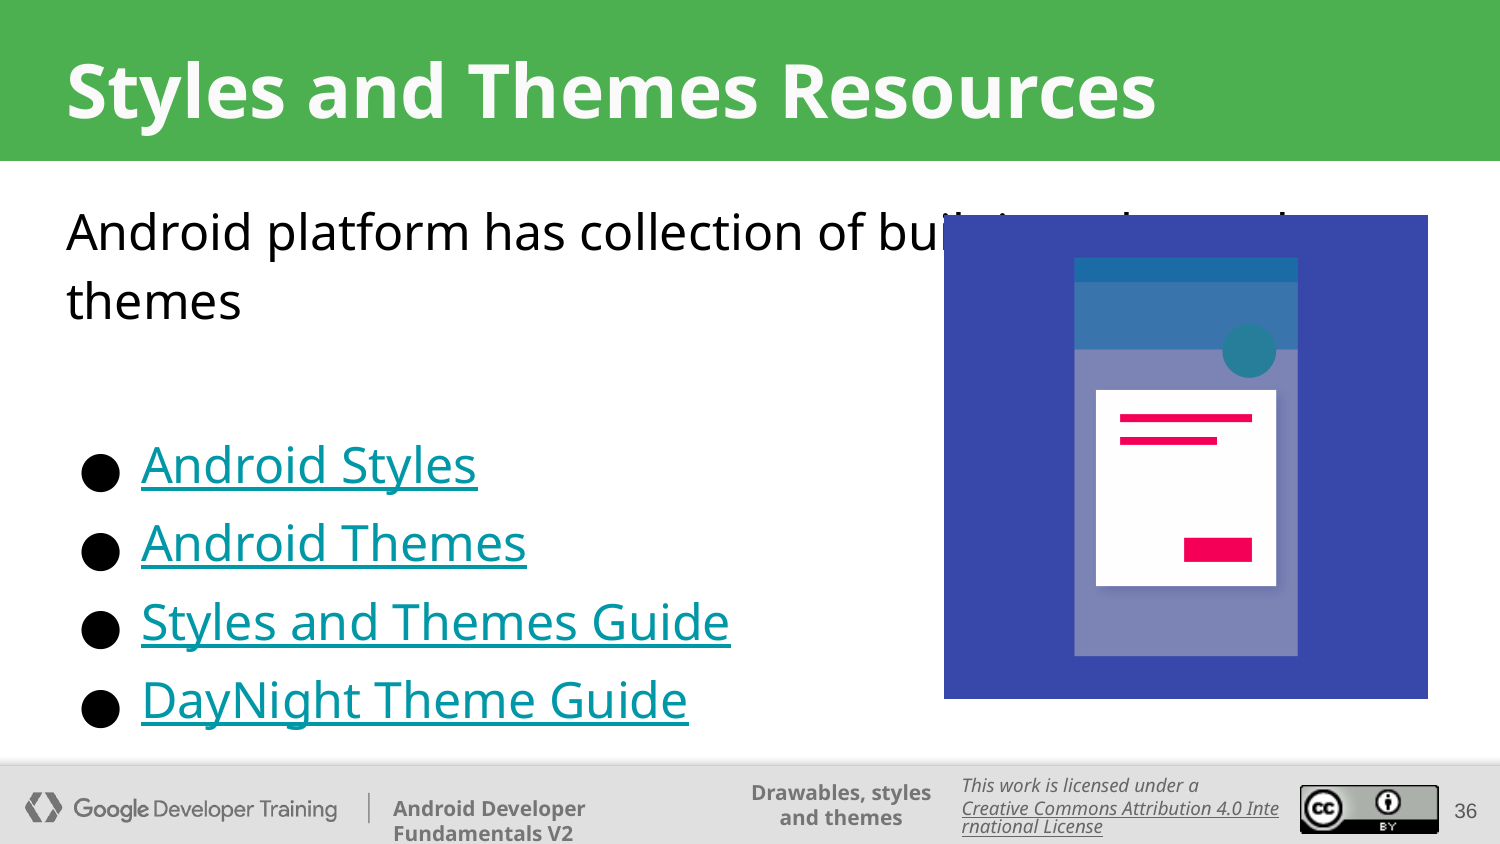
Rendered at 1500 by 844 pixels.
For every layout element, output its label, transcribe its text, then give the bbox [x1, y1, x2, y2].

slide_number ‹#› [1402, 777, 1493, 842]
picture [0, 161, 1500, 844]
title Styles and Themes Resources [51, 28, 1449, 122]
list Android platform has collection of built in styles and themes Android Styles Android Themes Styles and Themes Guide DayNight Theme Guide [51, 176, 1449, 737]
